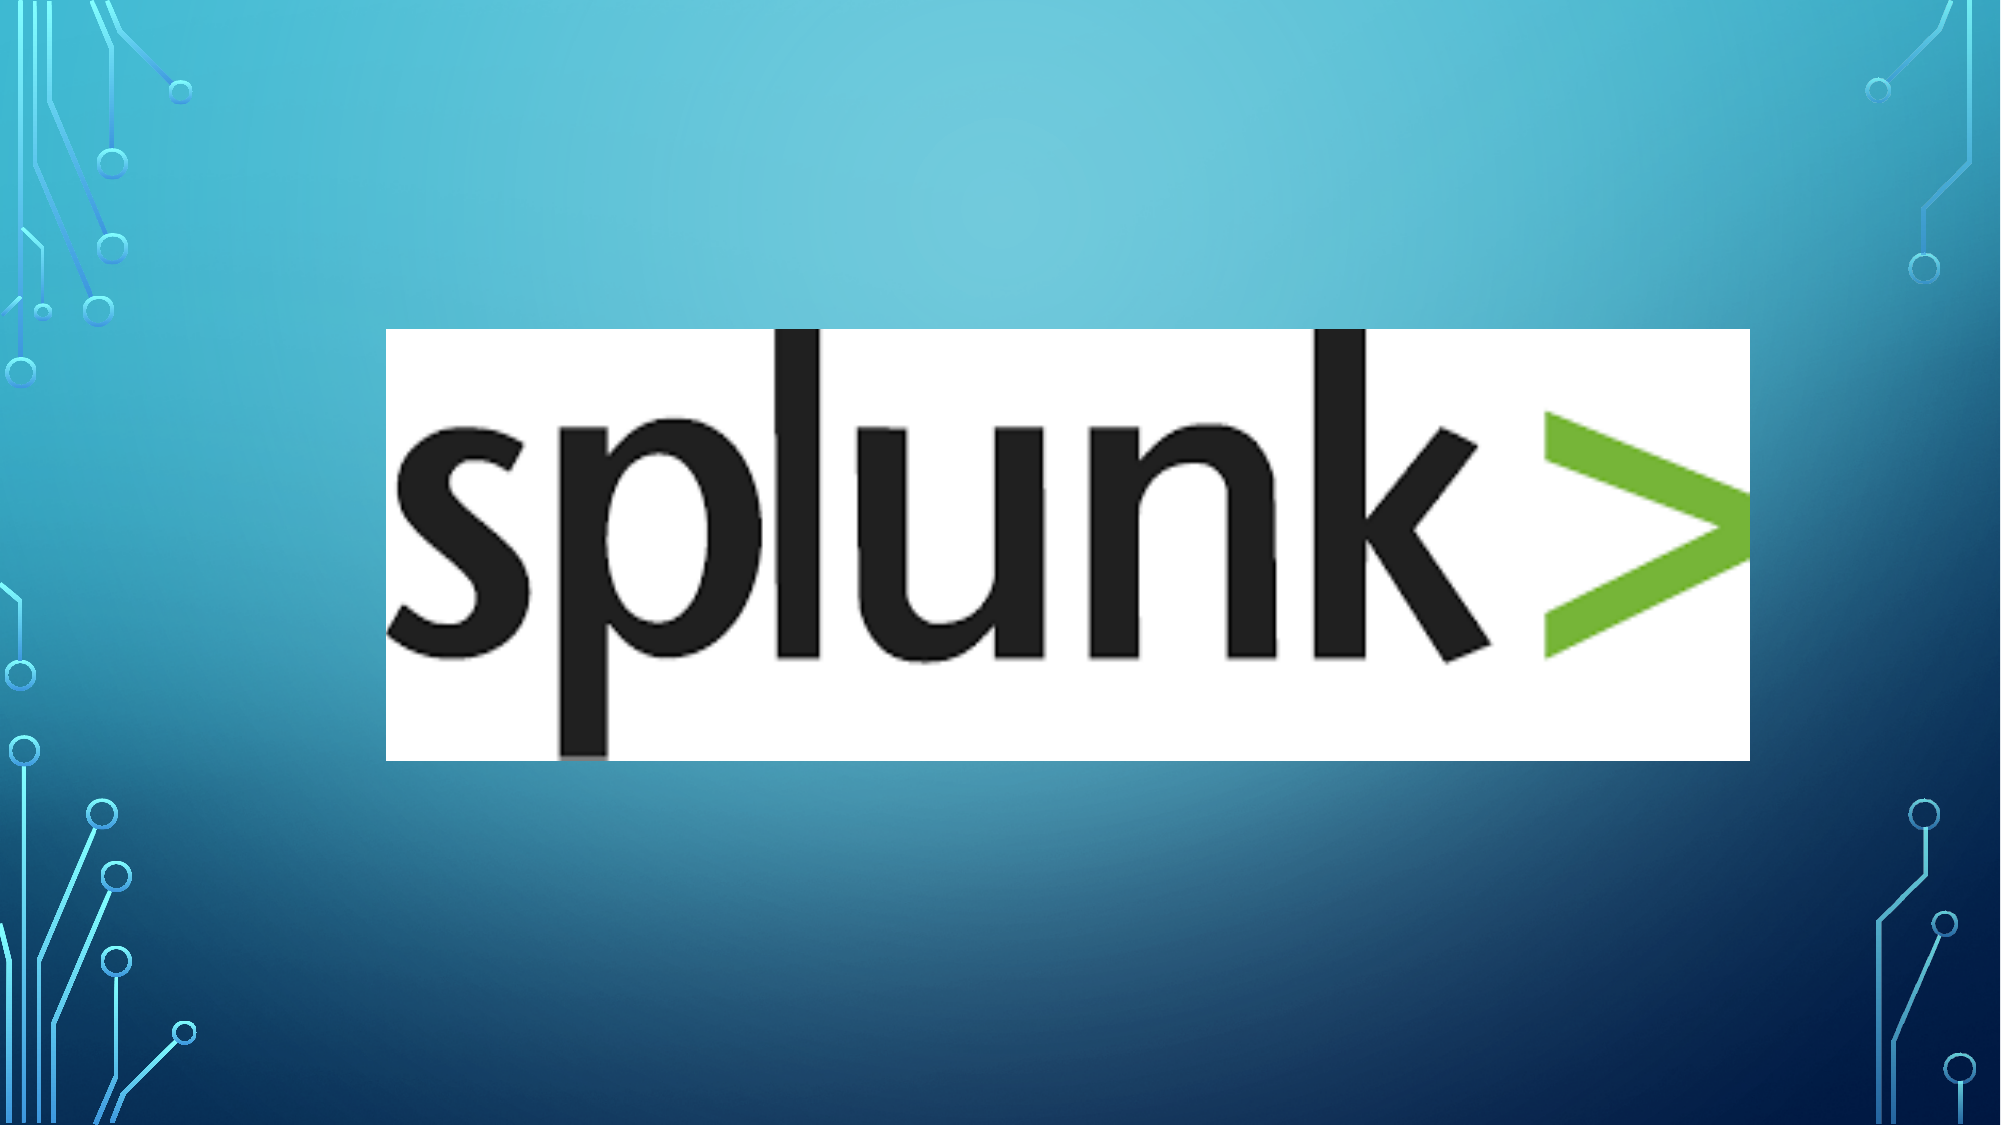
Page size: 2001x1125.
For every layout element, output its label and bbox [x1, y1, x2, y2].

picture [385, 329, 1750, 761]
